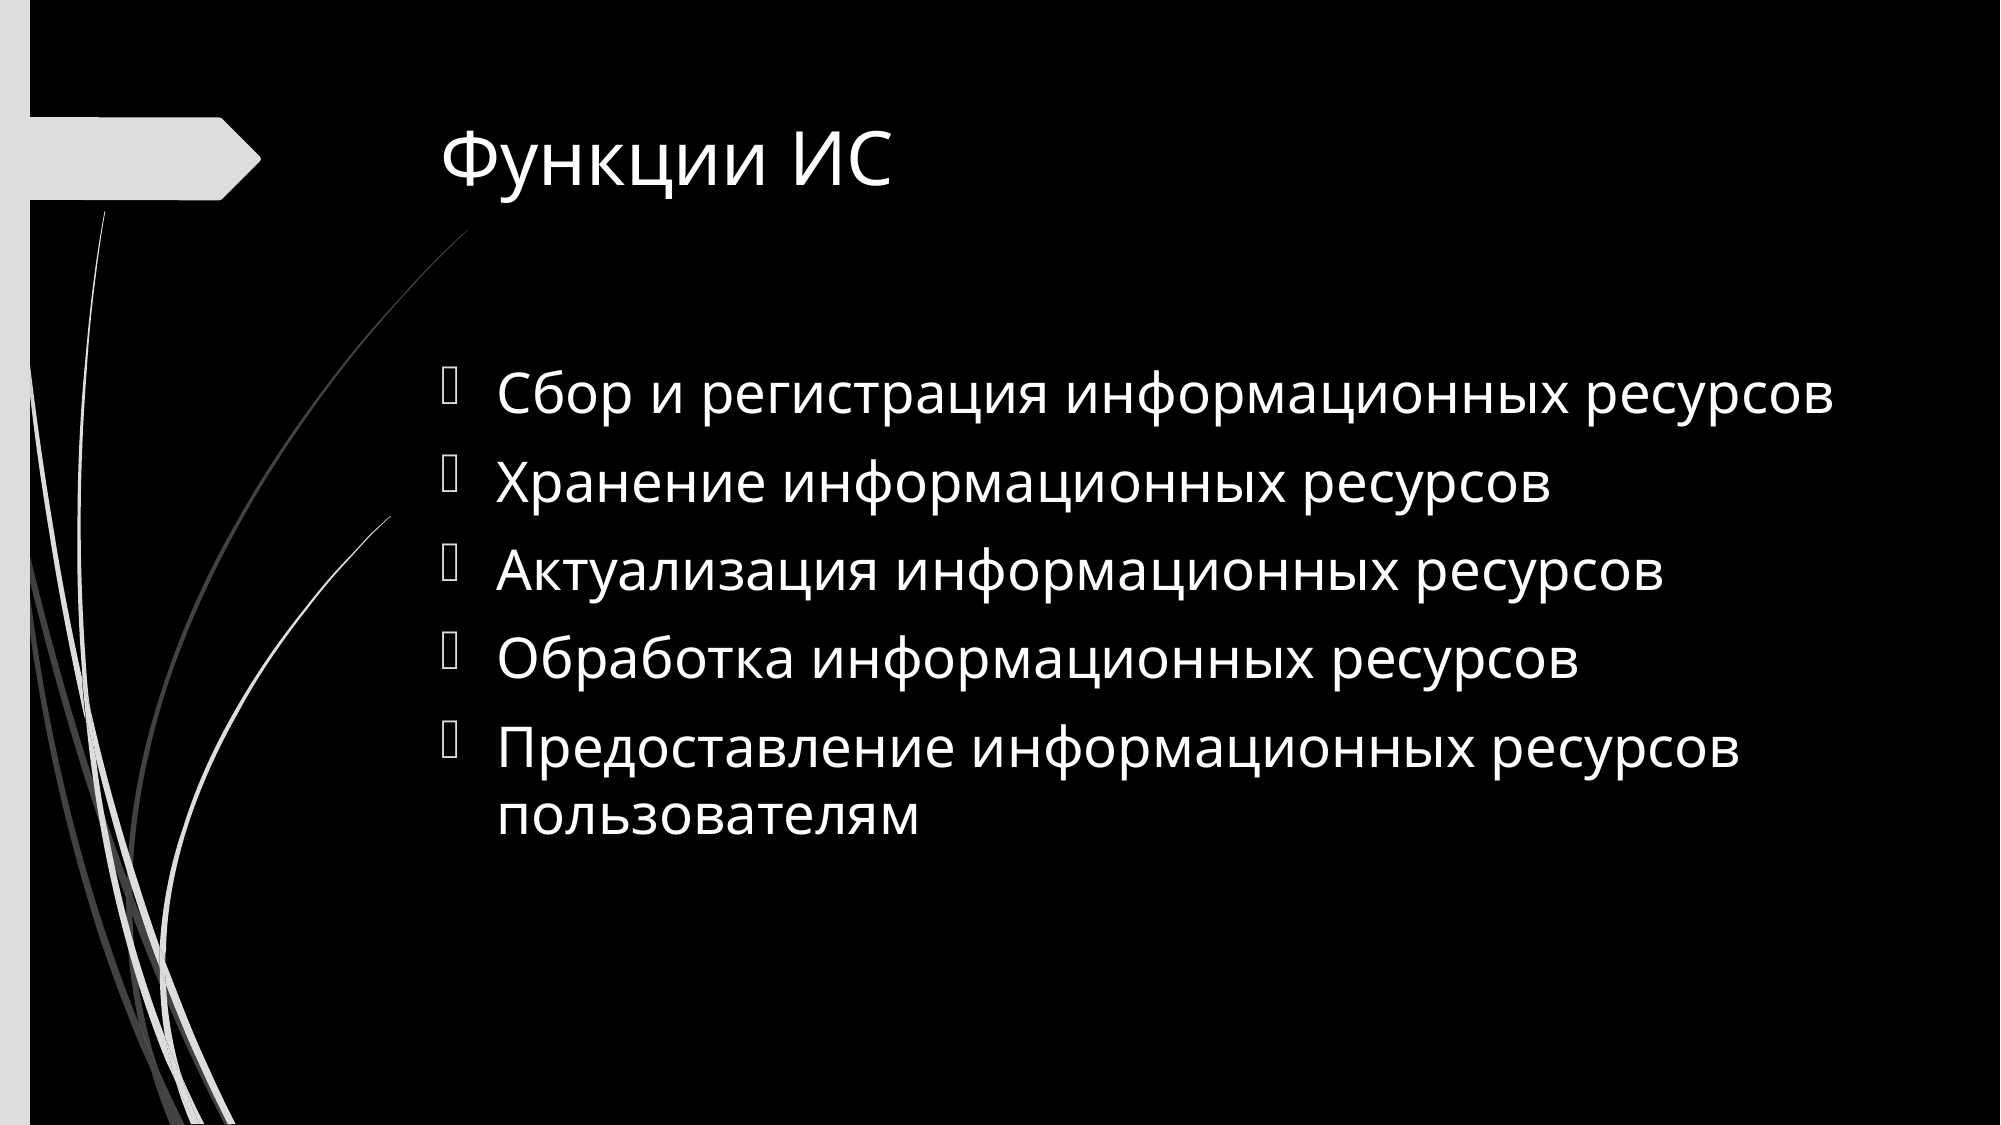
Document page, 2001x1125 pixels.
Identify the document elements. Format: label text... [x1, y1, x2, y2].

title Функции ИС [425, 102, 1888, 313]
list Сбор и регистрация информационных ресурсов Хранение информационных ресурсов Актуализация информационных ресурсов Обработка информационных ресурсов Предоставление информационных ресурсов пользователям [425, 350, 1888, 1035]
